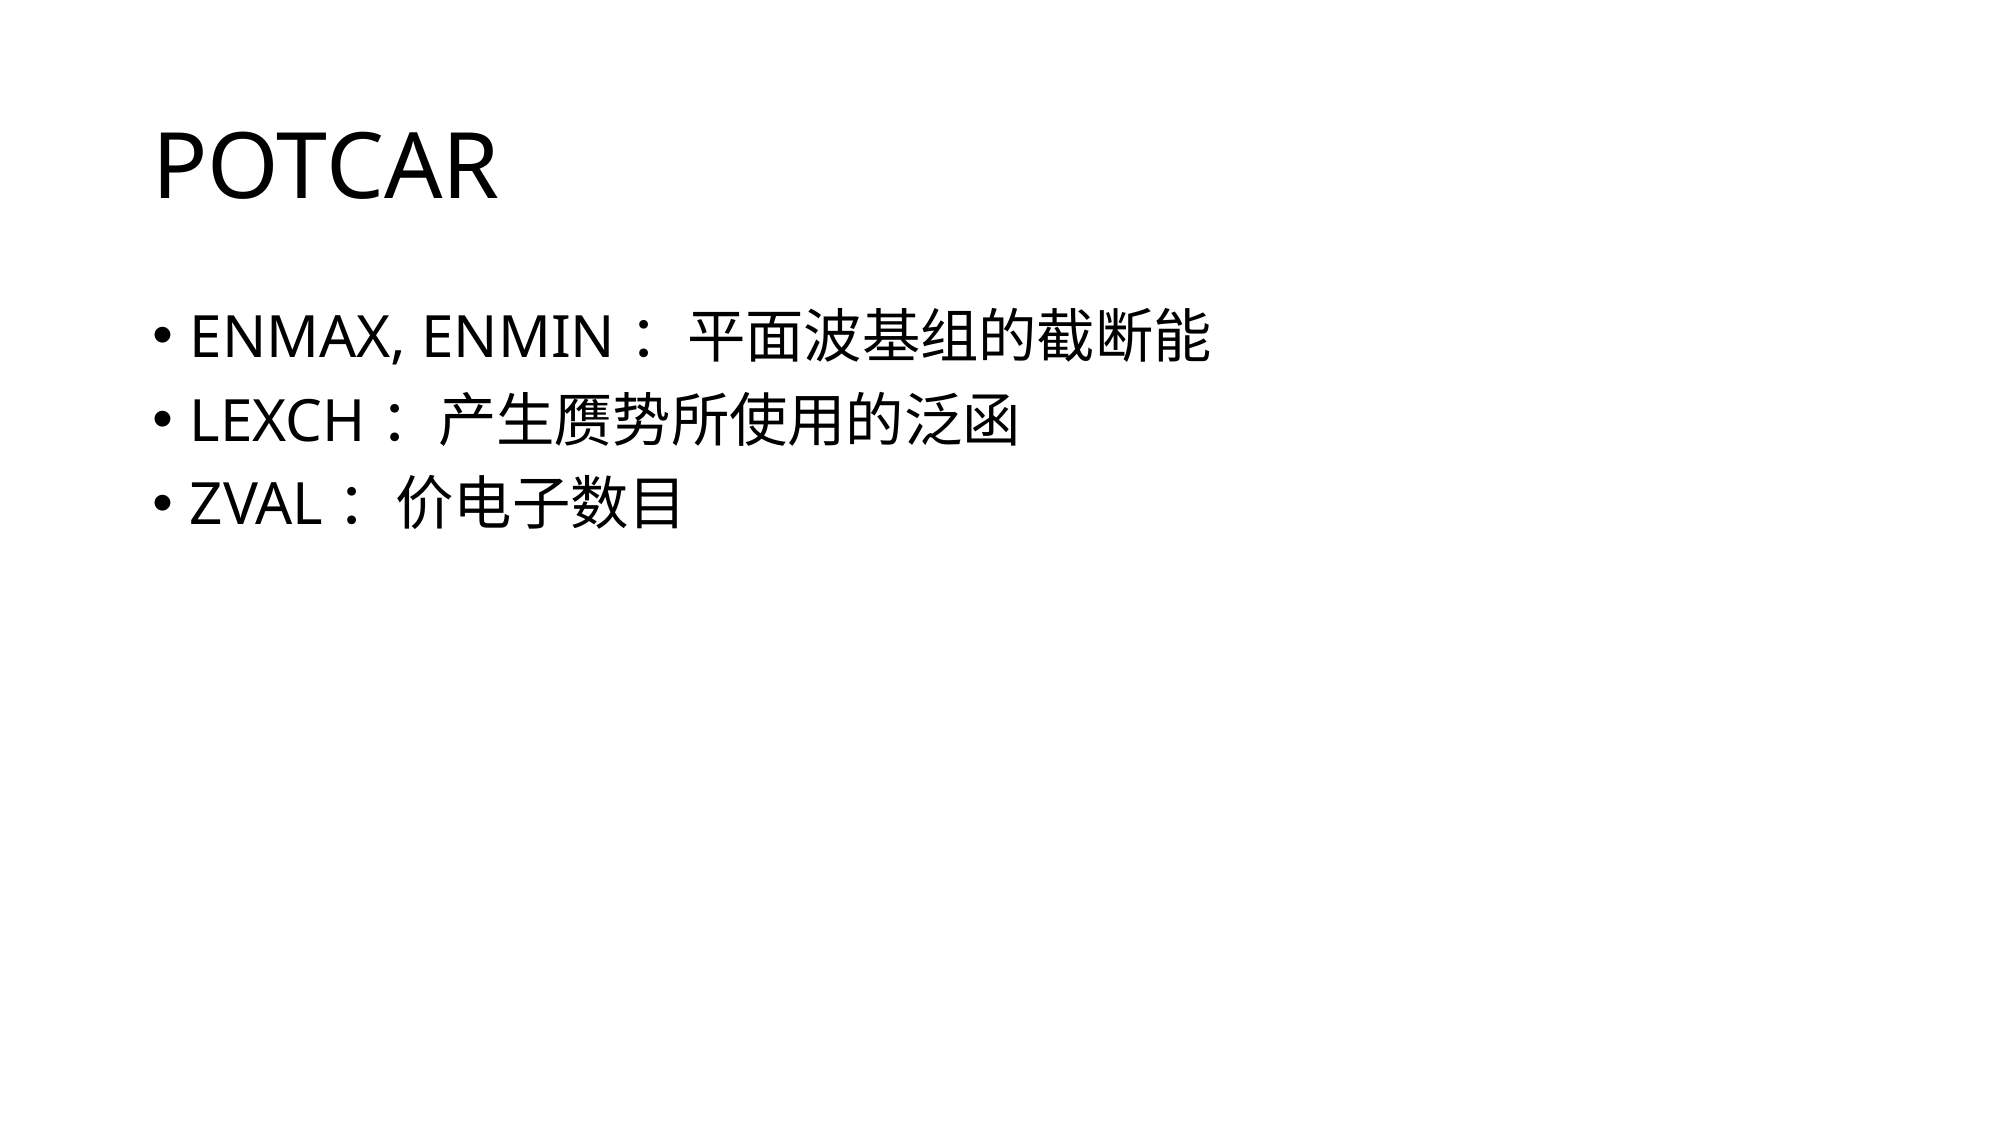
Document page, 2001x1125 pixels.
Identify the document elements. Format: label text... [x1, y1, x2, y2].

list ENMAX, ENMIN：平面波基组的截断能 LEXCH：产生赝势所使用的泛函 ZVAL：价电子数目 [137, 299, 1863, 1014]
title POTCAR [137, 59, 1863, 278]
